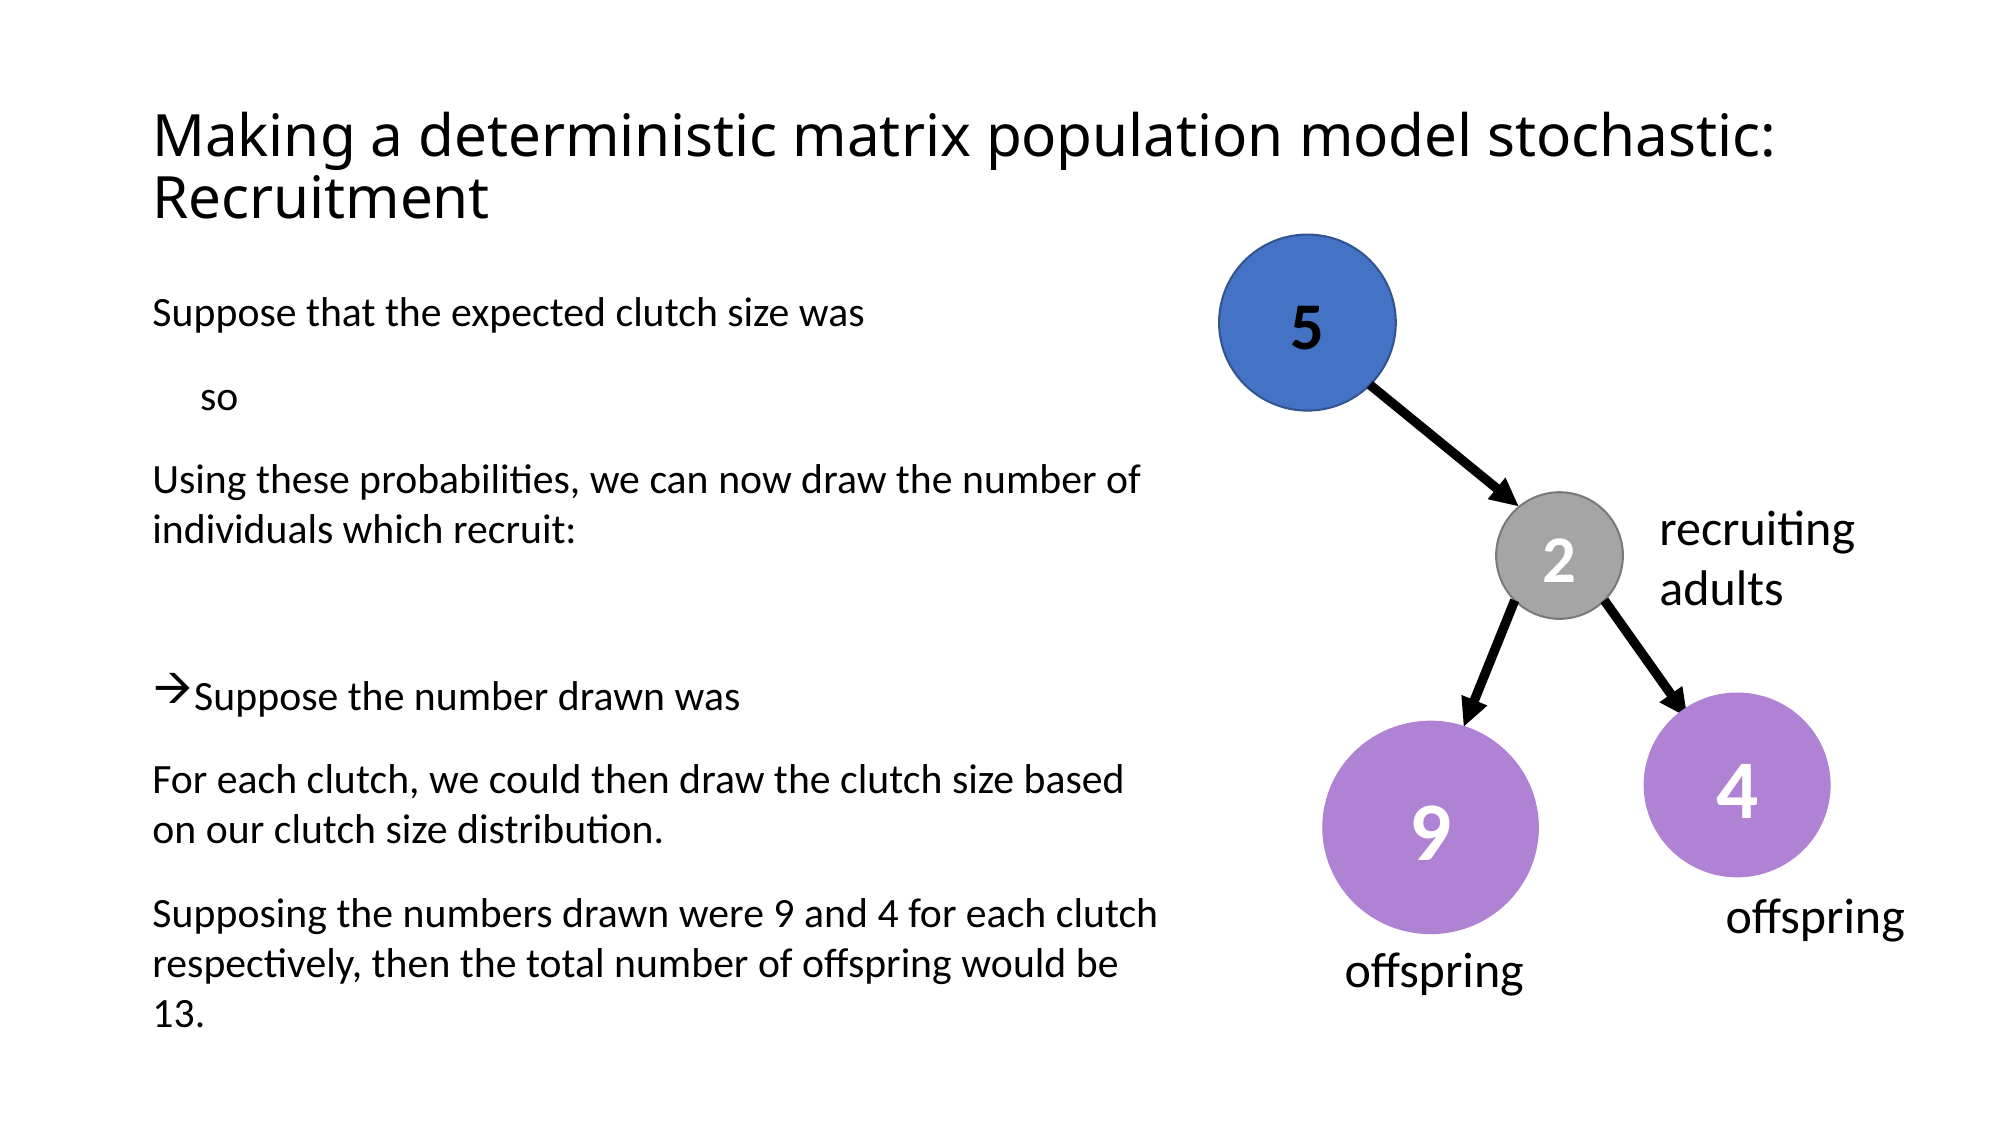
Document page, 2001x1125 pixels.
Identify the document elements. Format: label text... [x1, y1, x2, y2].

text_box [1369, 384, 1519, 507]
text_box 9 [1322, 720, 1539, 930]
text_box 5 [1218, 233, 1397, 412]
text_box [1463, 600, 1515, 727]
text_box offspring [1329, 930, 1568, 1005]
title Making a deterministic matrix population model stochastic: Recruitment [137, 59, 1863, 278]
text_box offspring [1710, 876, 1949, 951]
text_box 4 [1643, 692, 1831, 878]
text_box 2 [1495, 491, 1624, 620]
text_box recruiting adults [1644, 487, 1883, 623]
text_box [1604, 600, 1688, 718]
